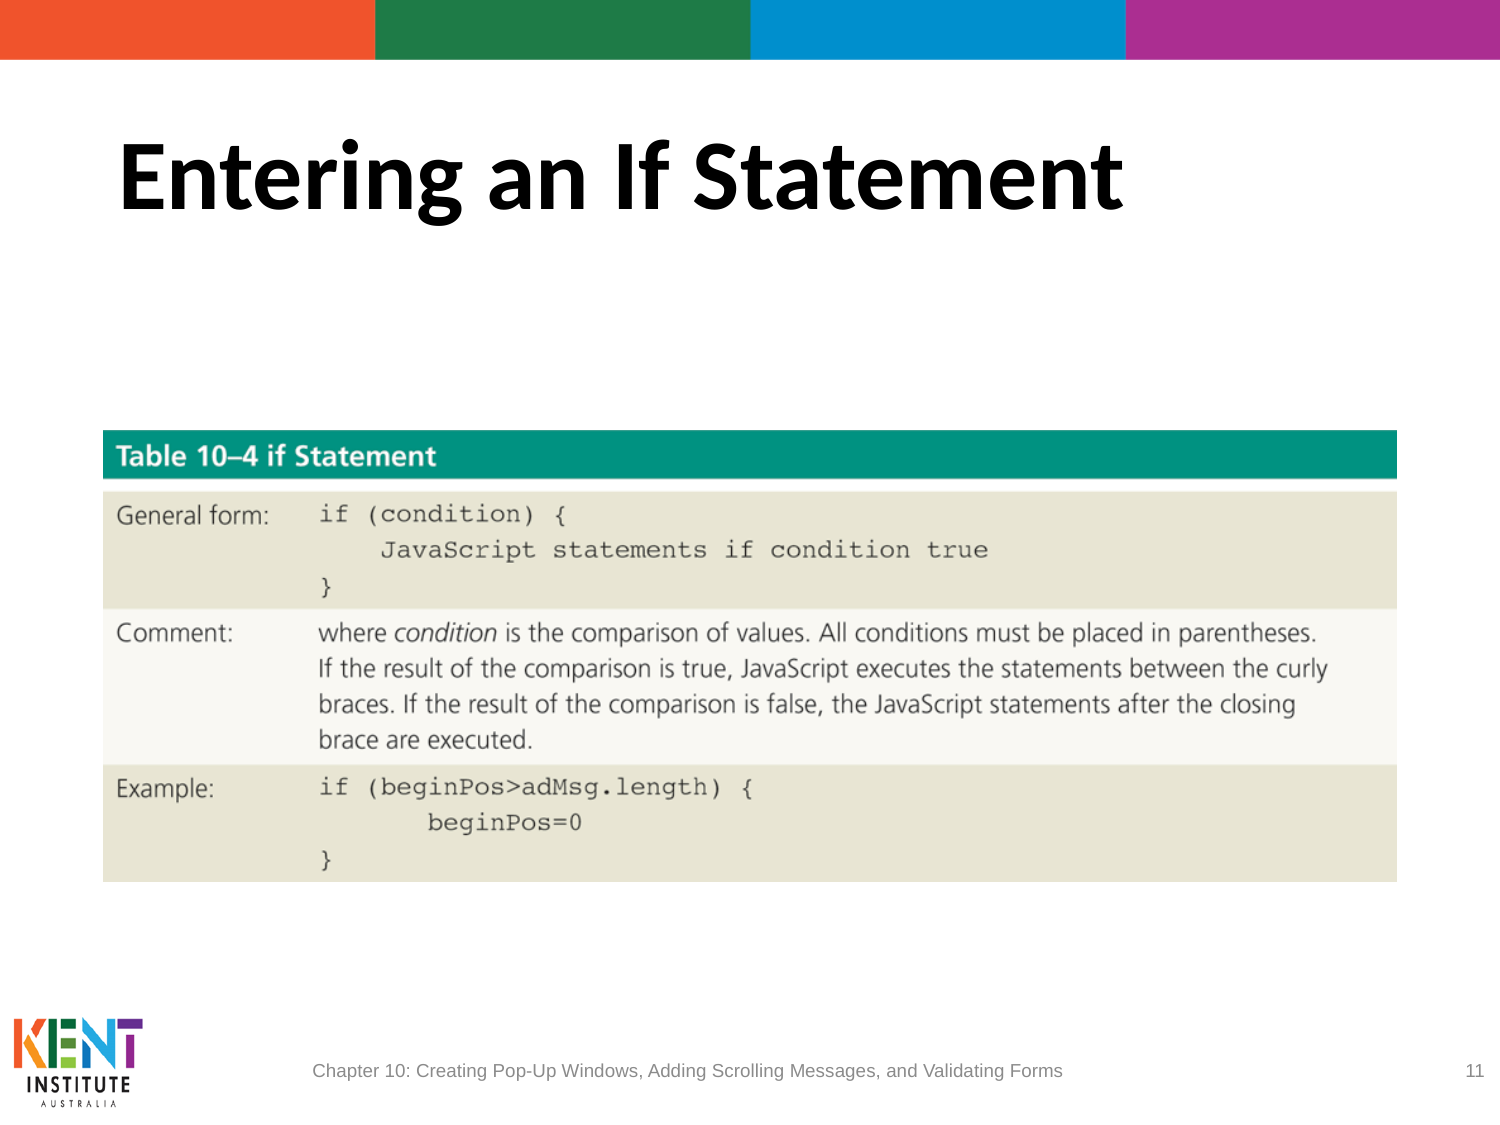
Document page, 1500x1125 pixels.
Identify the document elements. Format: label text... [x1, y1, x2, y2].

picture [1126, 0, 1500, 60]
footer Chapter 10: Creating Pop-Up Windows, Adding Scrolling Messages, and Validating Forms [0, 1040, 1375, 1100]
title Entering an If Statement [103, 68, 1397, 286]
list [103, 430, 1397, 882]
picture [0, 1100, 156, 1125]
picture [0, 0, 750, 60]
picture [0, 1000, 156, 1040]
slide_number 11 [1425, 1040, 1500, 1100]
